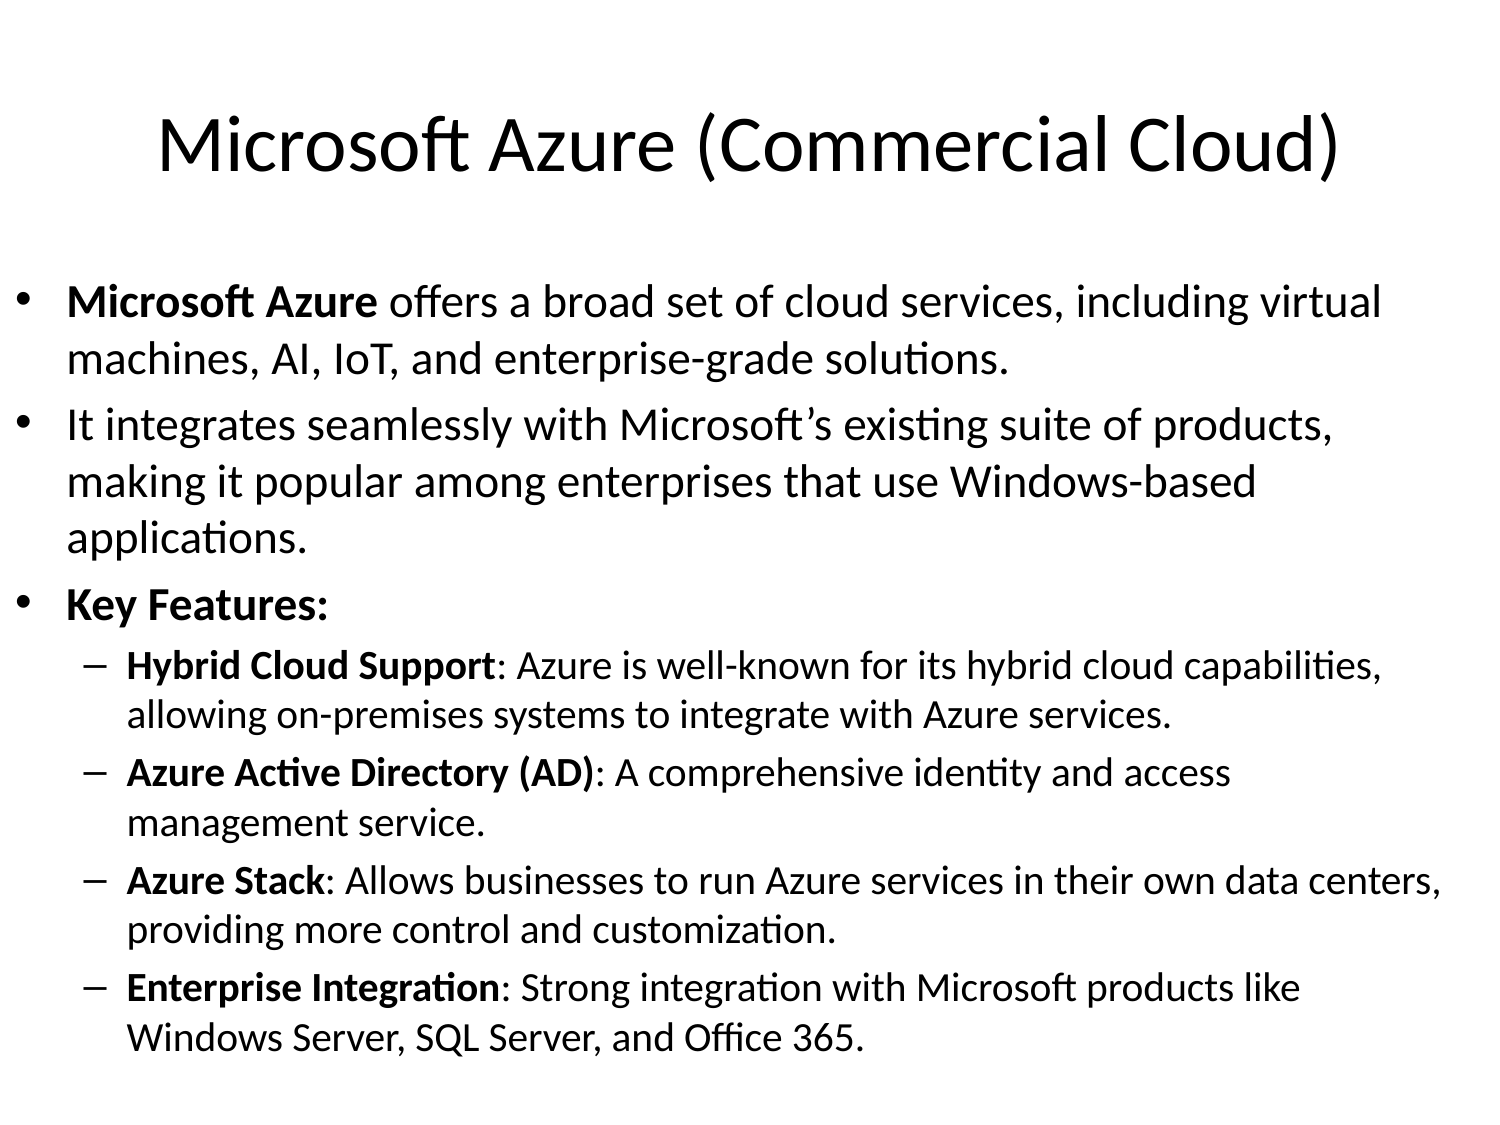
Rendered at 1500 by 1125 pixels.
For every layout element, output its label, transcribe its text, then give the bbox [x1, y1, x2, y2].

list Microsoft Azure offers a broad set of cloud services, including virtual machines, AI, IoT, and enterprise-grade solutions. It integrates seamlessly with Microsoft’s existing suite of products, making it popular among enterprises that use Windows-based applications. Key Features: Hybrid Cloud Support: Azure is well-known for its hybrid cloud capabilities, allowing on-premises systems to integrate with Azure services. Azure Active Directory (AD): A comprehensive identity and access management service. Azure Stack: Allows businesses to run Azure services in their own data centers, providing more control and customization. Enterprise Integration: Strong integration with Microsoft products like Windows Server, SQL Server, and Office 365. [0, 262, 1463, 1088]
title Microsoft Azure (Commercial Cloud) [75, 45, 1425, 233]
